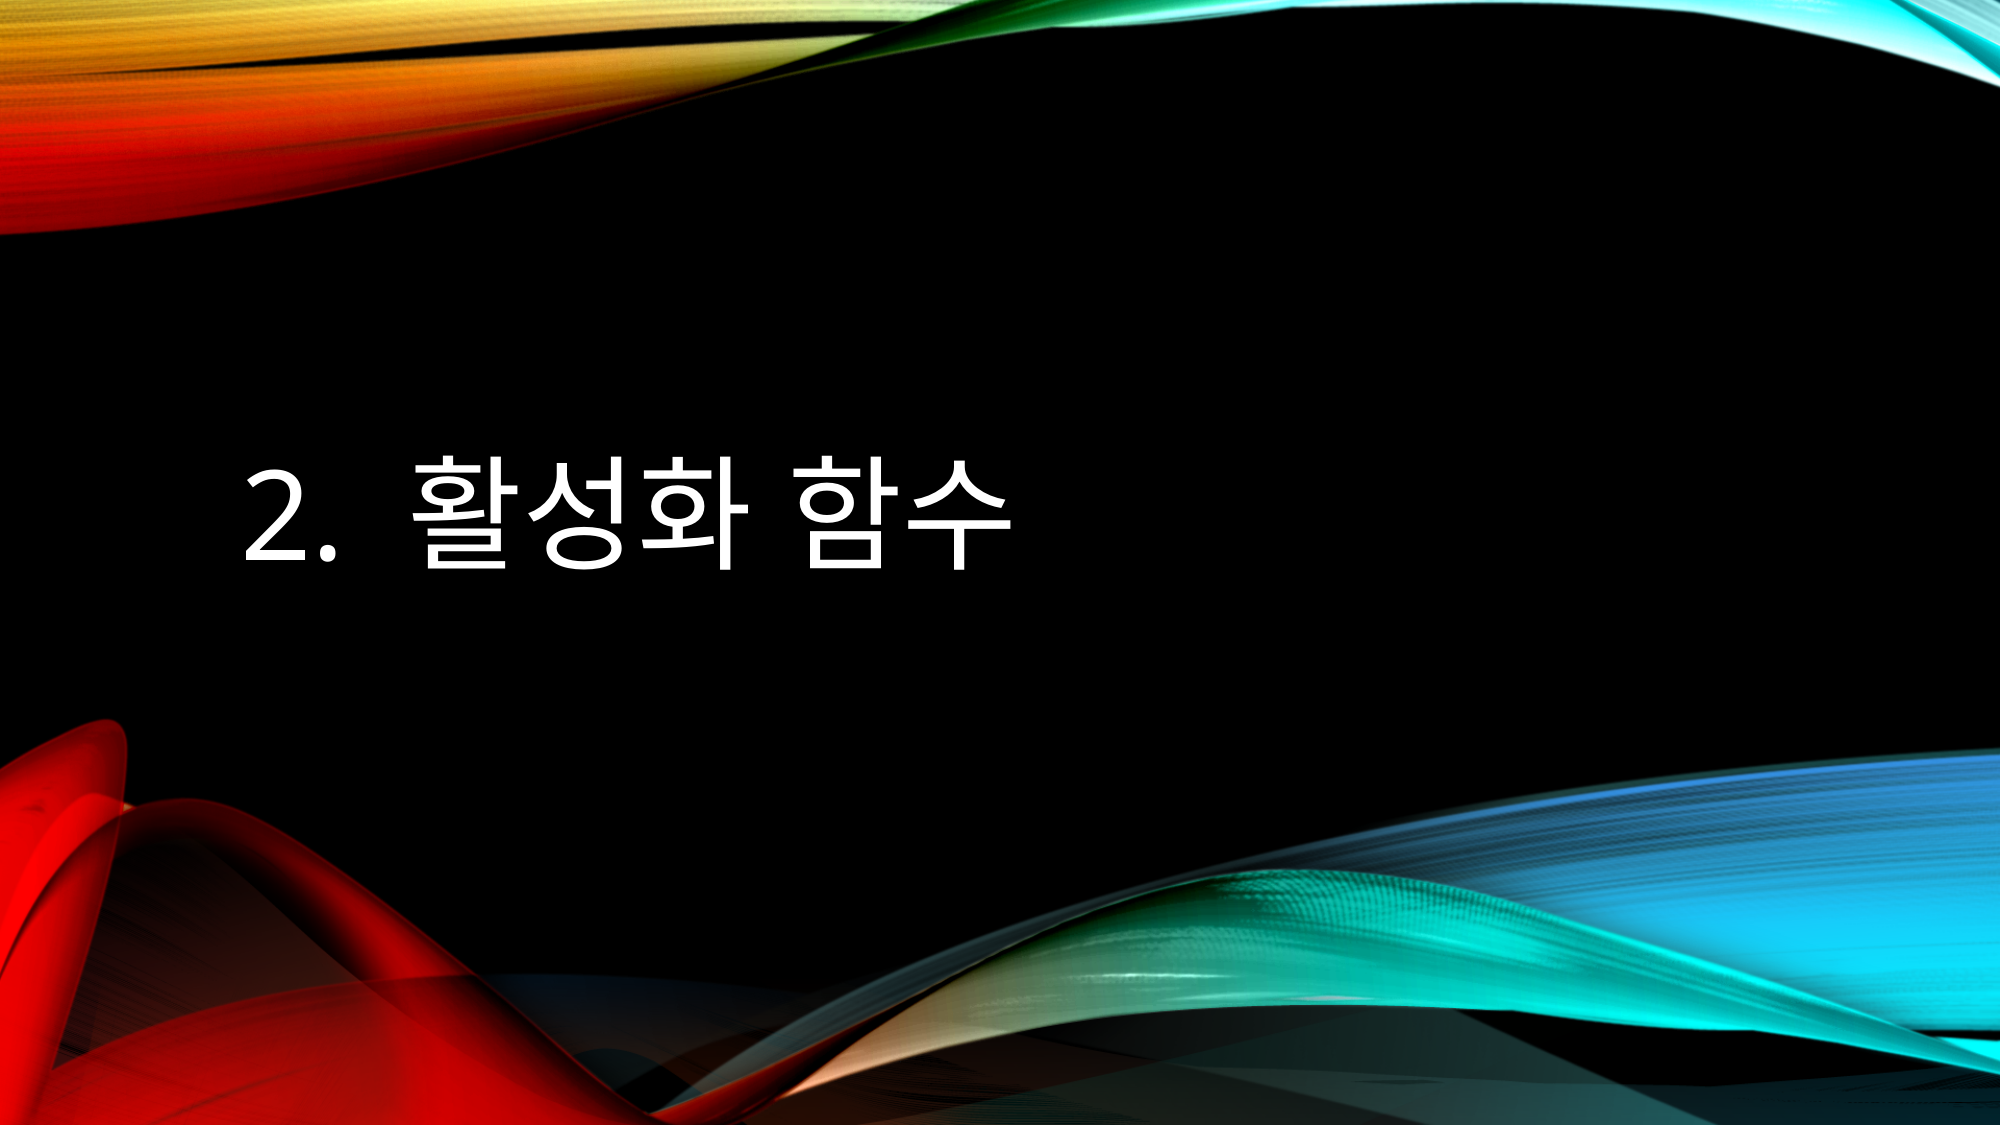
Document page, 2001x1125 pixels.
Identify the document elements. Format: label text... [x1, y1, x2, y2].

picture [0, 717, 2000, 1125]
title 2. 활성화 함수 [225, 295, 1775, 596]
picture [0, 0, 2000, 237]
